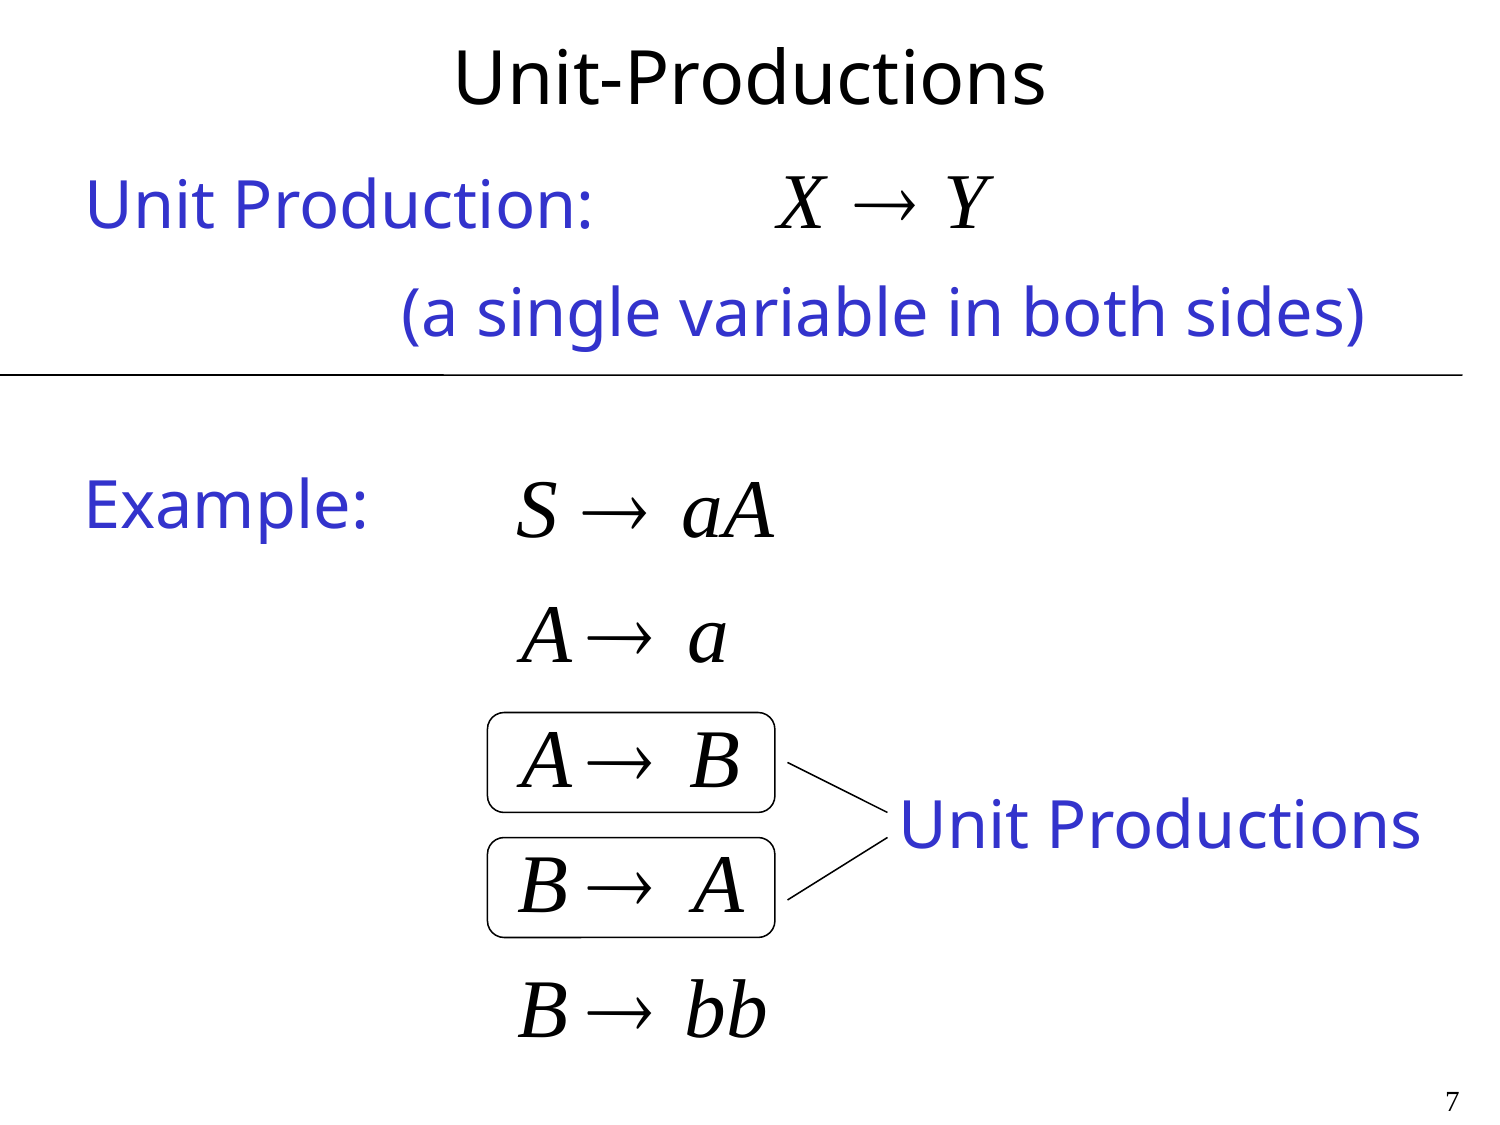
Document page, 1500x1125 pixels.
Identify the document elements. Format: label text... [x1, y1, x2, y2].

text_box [767, 168, 1001, 236]
title Unit-Productions [24, 24, 1476, 126]
text_box Unit Productions [883, 774, 1439, 870]
slide_number 7 [1162, 1074, 1476, 1125]
text_box [487, 837, 507, 938]
text_box (a single variable in both sides) [386, 262, 1382, 358]
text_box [512, 474, 776, 1044]
text_box [487, 712, 507, 813]
text_box Example: [68, 454, 385, 549]
text_box Unit Production: [69, 154, 611, 249]
